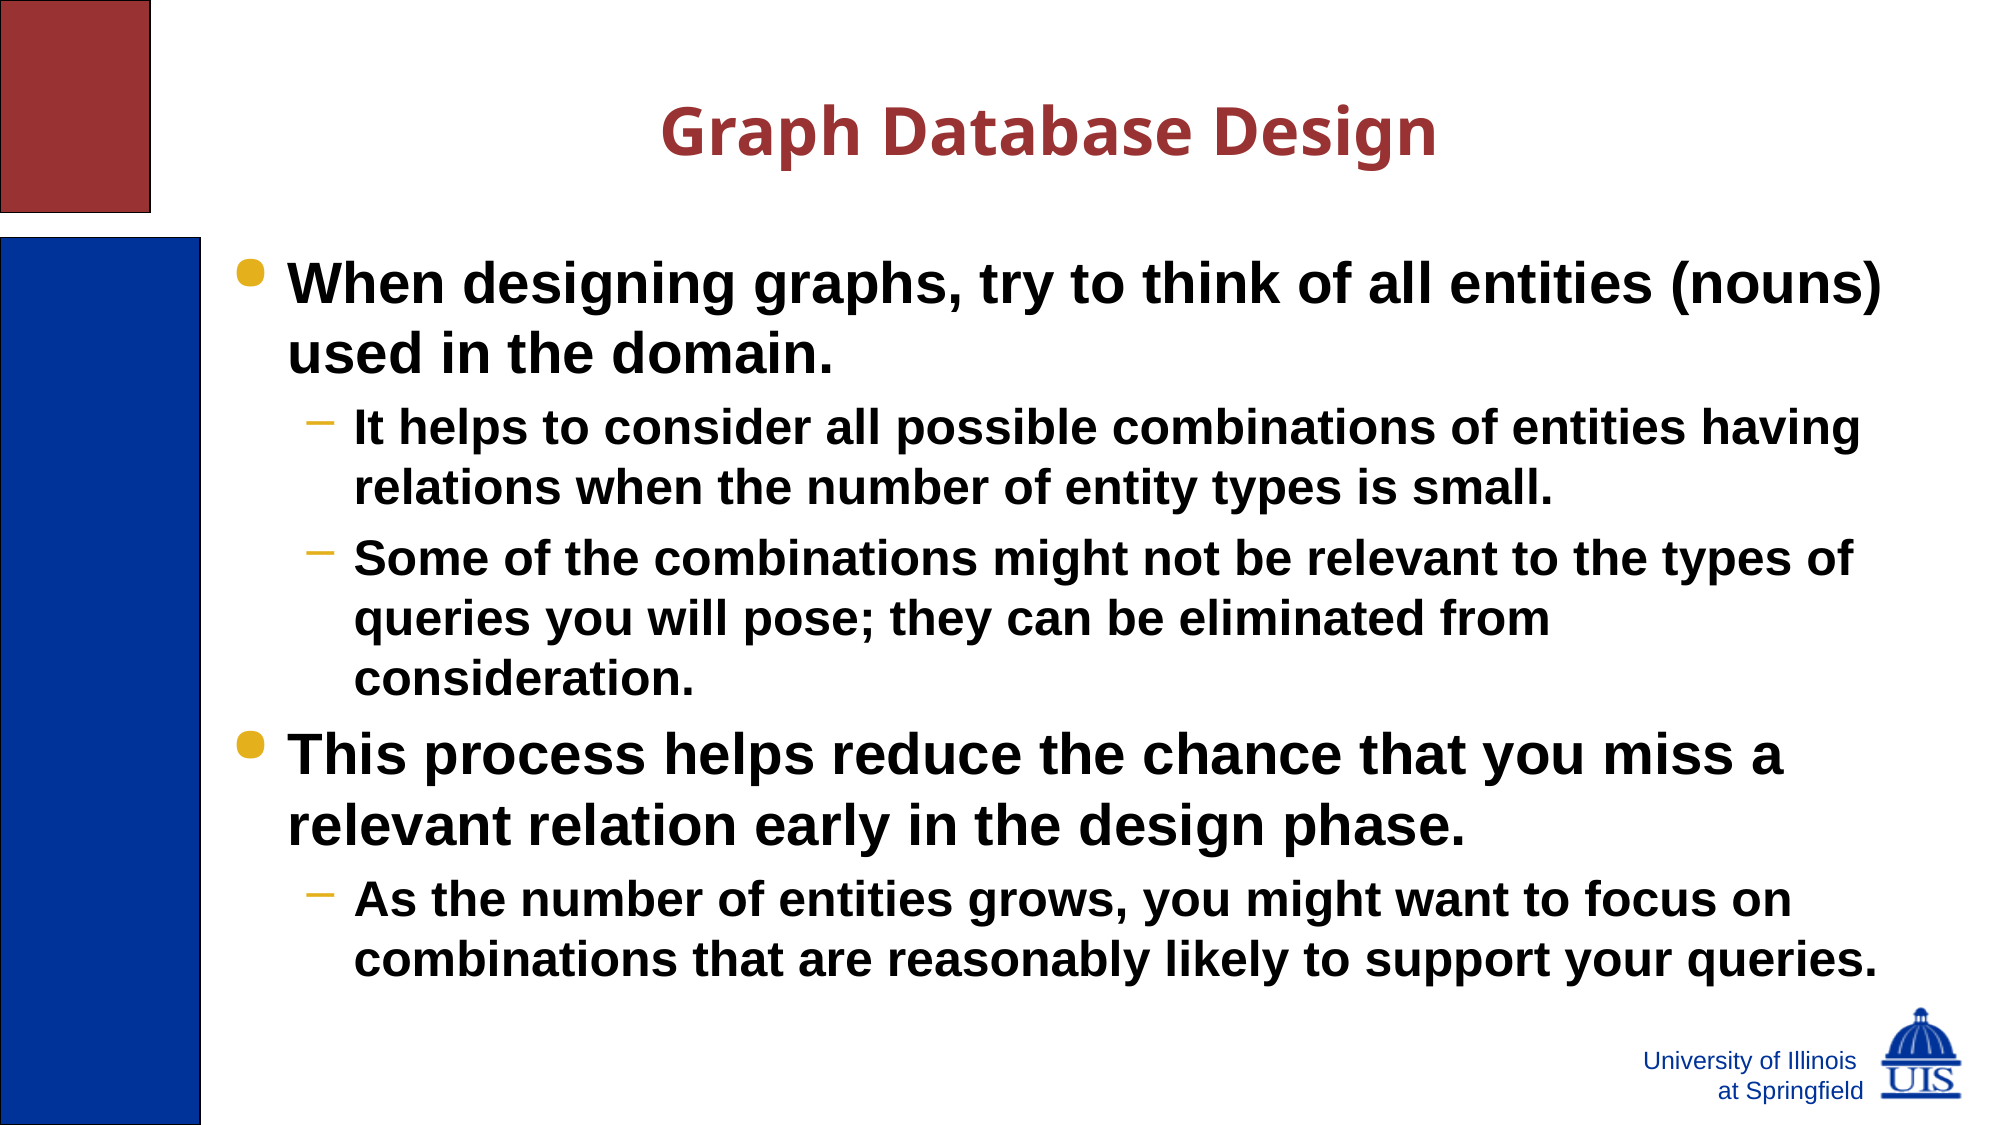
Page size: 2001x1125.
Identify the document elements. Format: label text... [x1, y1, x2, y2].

picture [1879, 1006, 1964, 1102]
title Graph Database Design [200, 45, 1900, 213]
list When designing graphs, try to think of all entities (nouns) used in the domain. It helps to consider all possible combinations of entities having relations when the number of entity types is small. Some of the combinations might not be relevant to the types of queries you will pose; they can be eliminated from consideration. This process helps reduce the chance that you miss a relevant relation early in the design phase. As the number of entities grows, you might want to focus on combinations that are reasonably likely to support your queries. [216, 237, 1901, 1005]
